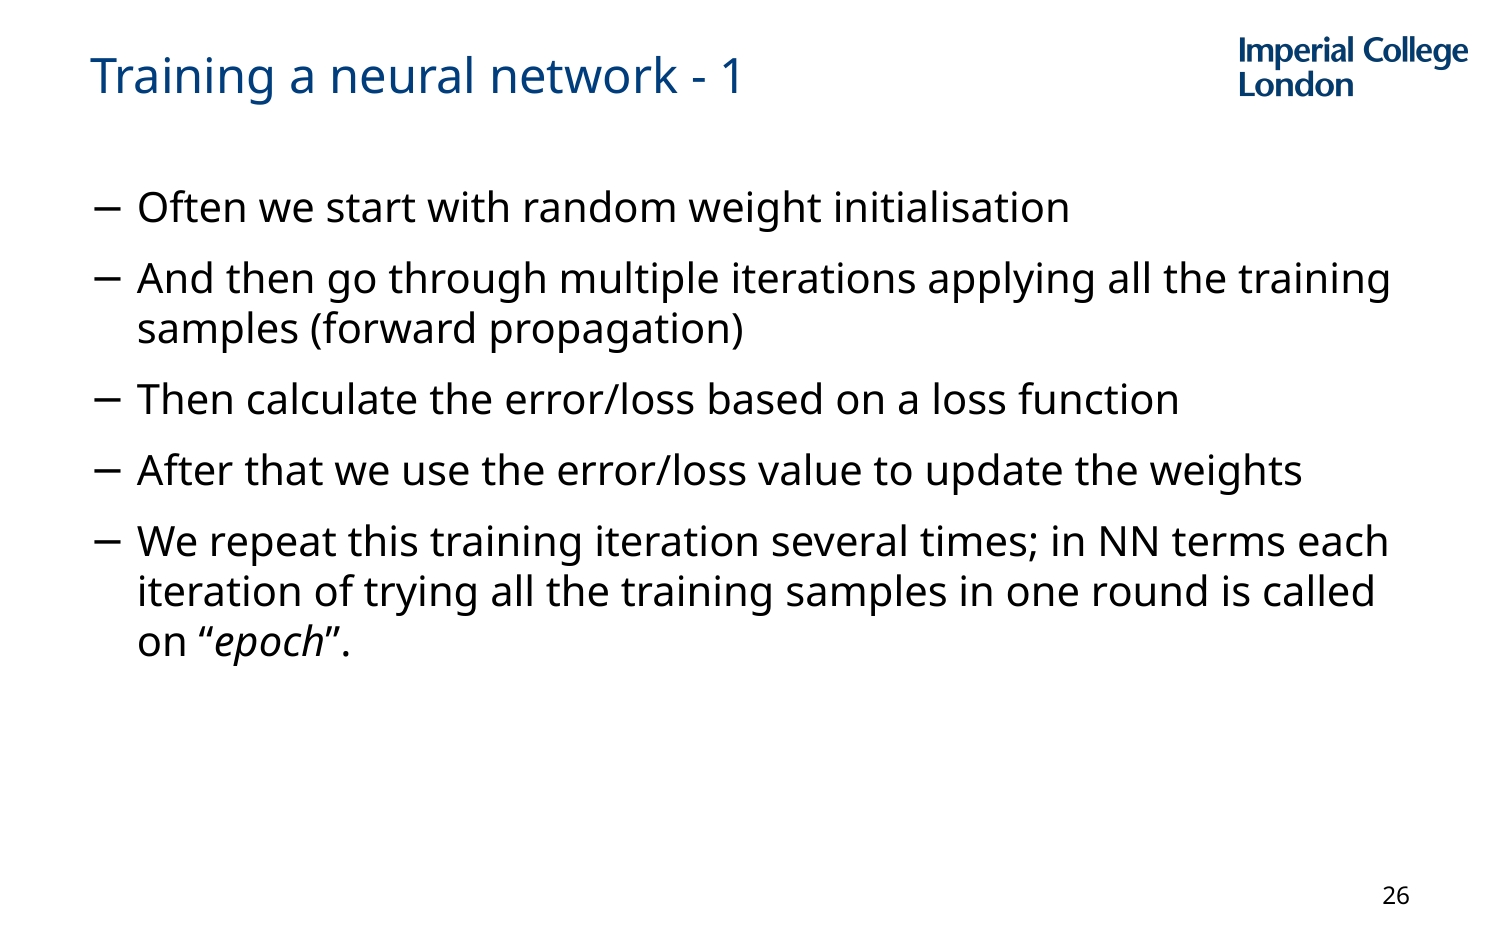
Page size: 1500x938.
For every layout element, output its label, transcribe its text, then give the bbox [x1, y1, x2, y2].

list Often we start with random weight initialisation And then go through multiple iterations applying all the training samples (forward propagation) Then calculate the error/loss based on a loss function After that we use the error/loss value to update the weights We repeat this training iteration several times; in NN terms each iteration of trying all the training samples in one round is called on “epoch”. [75, 173, 1425, 853]
picture [1425, 18, 1486, 114]
slide_number 26 [1074, 872, 1426, 920]
title Training a neural network - 1 [75, 0, 1425, 153]
